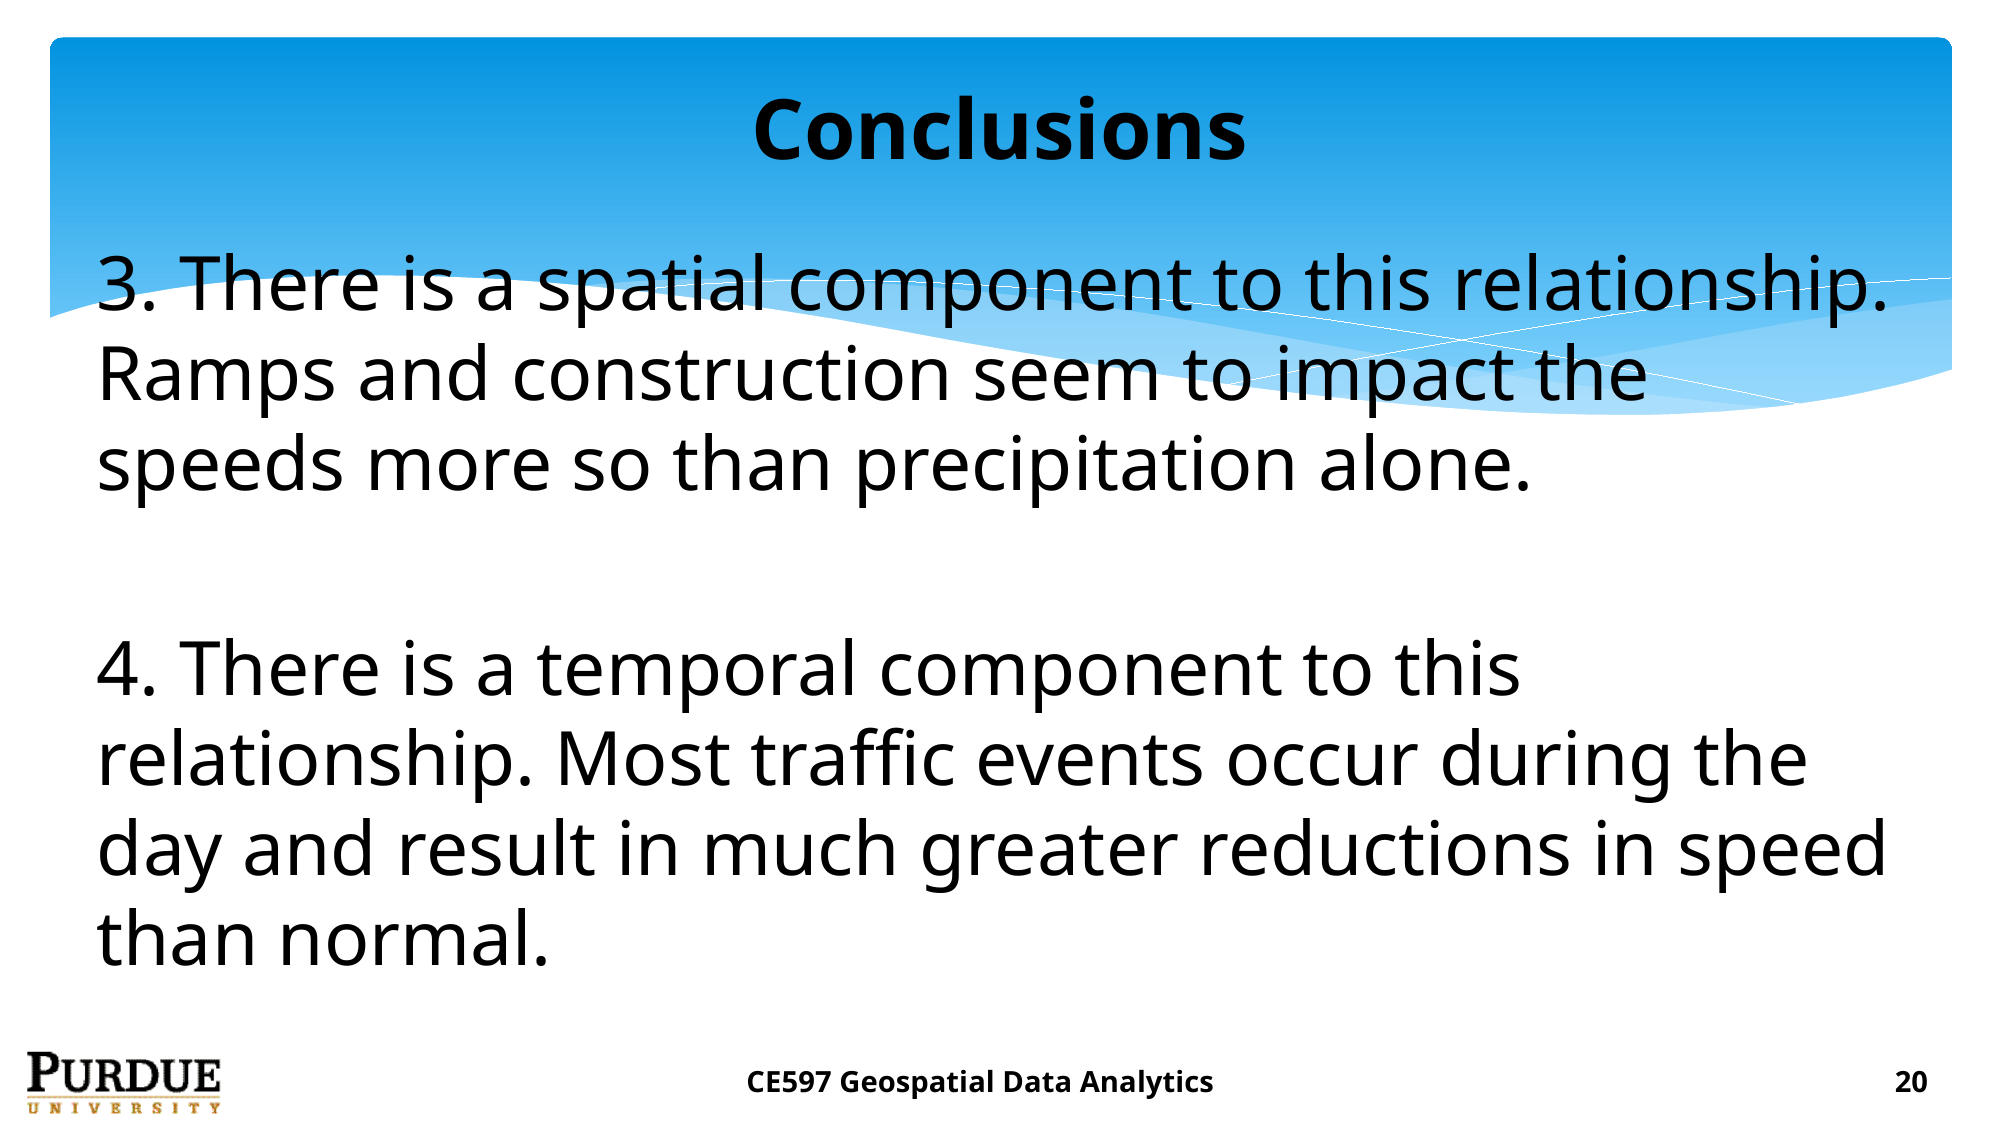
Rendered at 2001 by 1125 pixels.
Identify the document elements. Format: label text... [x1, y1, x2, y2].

title Conclusions [99, 55, 1900, 197]
list 3. There is a spatial component to this relationship. Ramps and construction seem to impact the speeds more so than precipitation alone. 4. There is a temporal component to this relationship. Most traffic events occur during the day and result in much greater reductions in speed than normal. [81, 227, 1918, 1038]
picture [22, 1047, 229, 1116]
